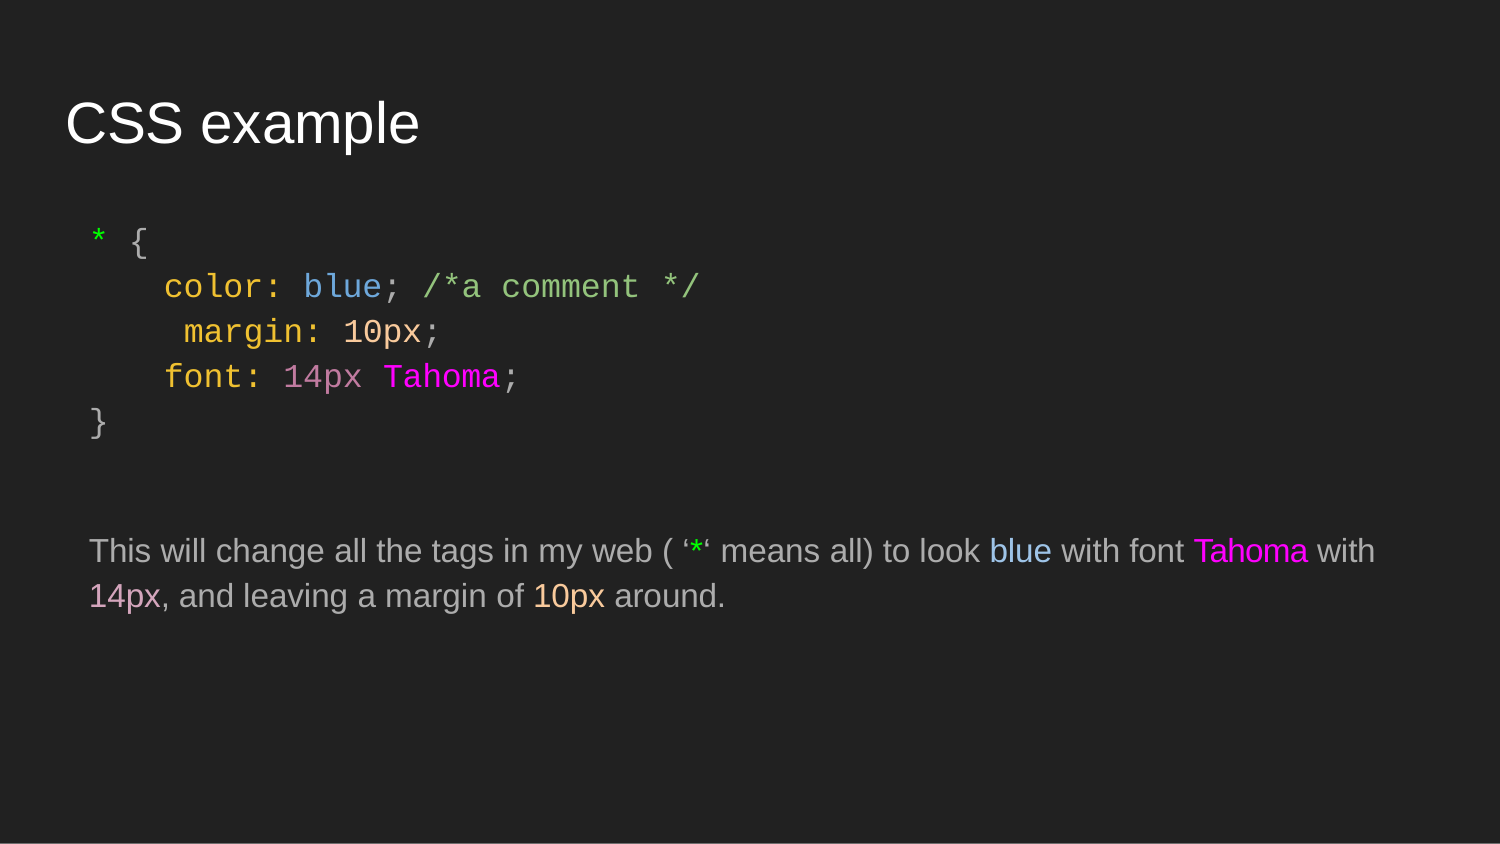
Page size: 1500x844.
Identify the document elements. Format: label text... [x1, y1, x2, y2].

title CSS example [63, 82, 424, 226]
text_box * { color: blue; /*a comment */ margin: 10px; font: 14px Tahoma; } This will change all the tags in my web ( ‘*‘ means all) to look blue with font Tahoma with 14px, and leaving a margin of 10px around. [86, 211, 1388, 614]
